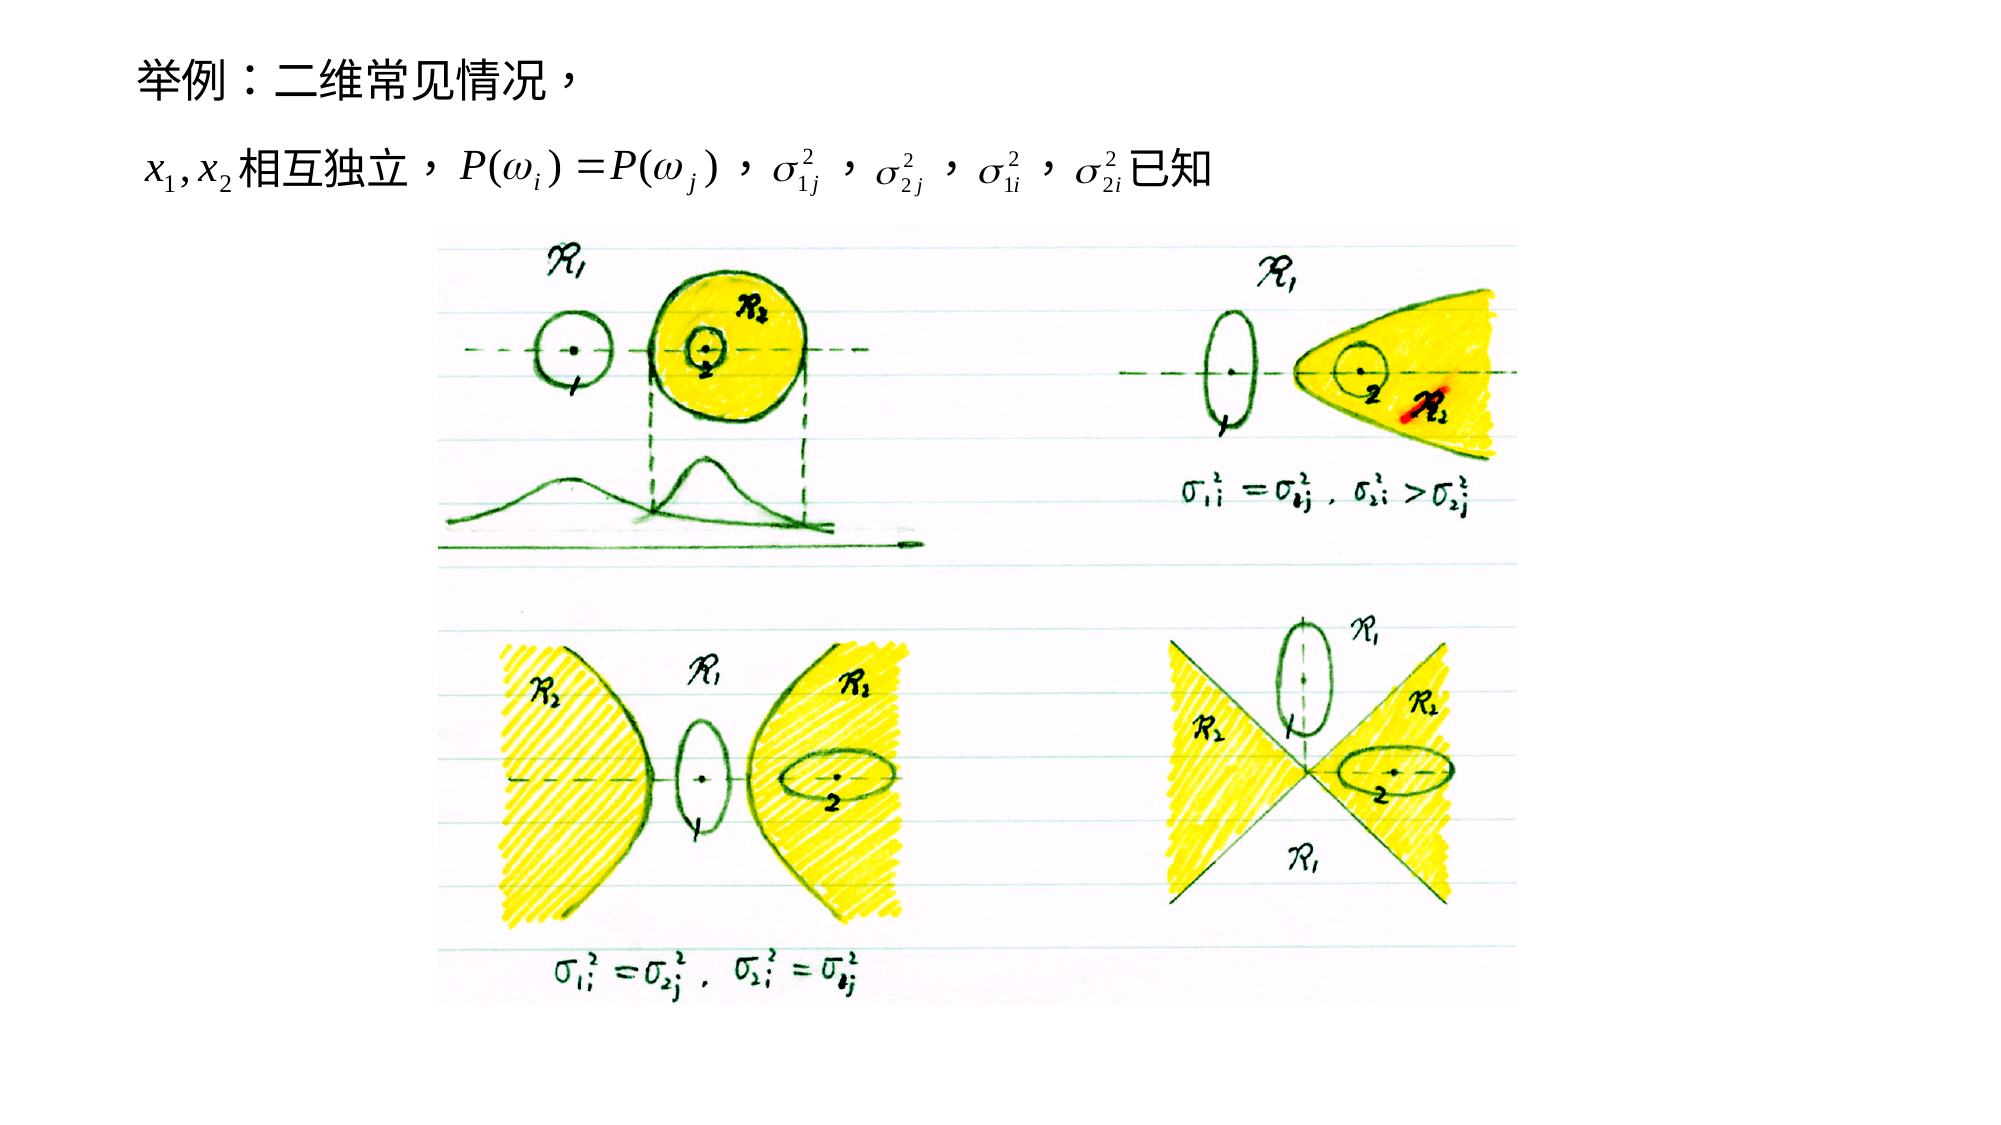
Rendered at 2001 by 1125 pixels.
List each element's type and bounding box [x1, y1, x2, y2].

list [136, 36, 1818, 1014]
